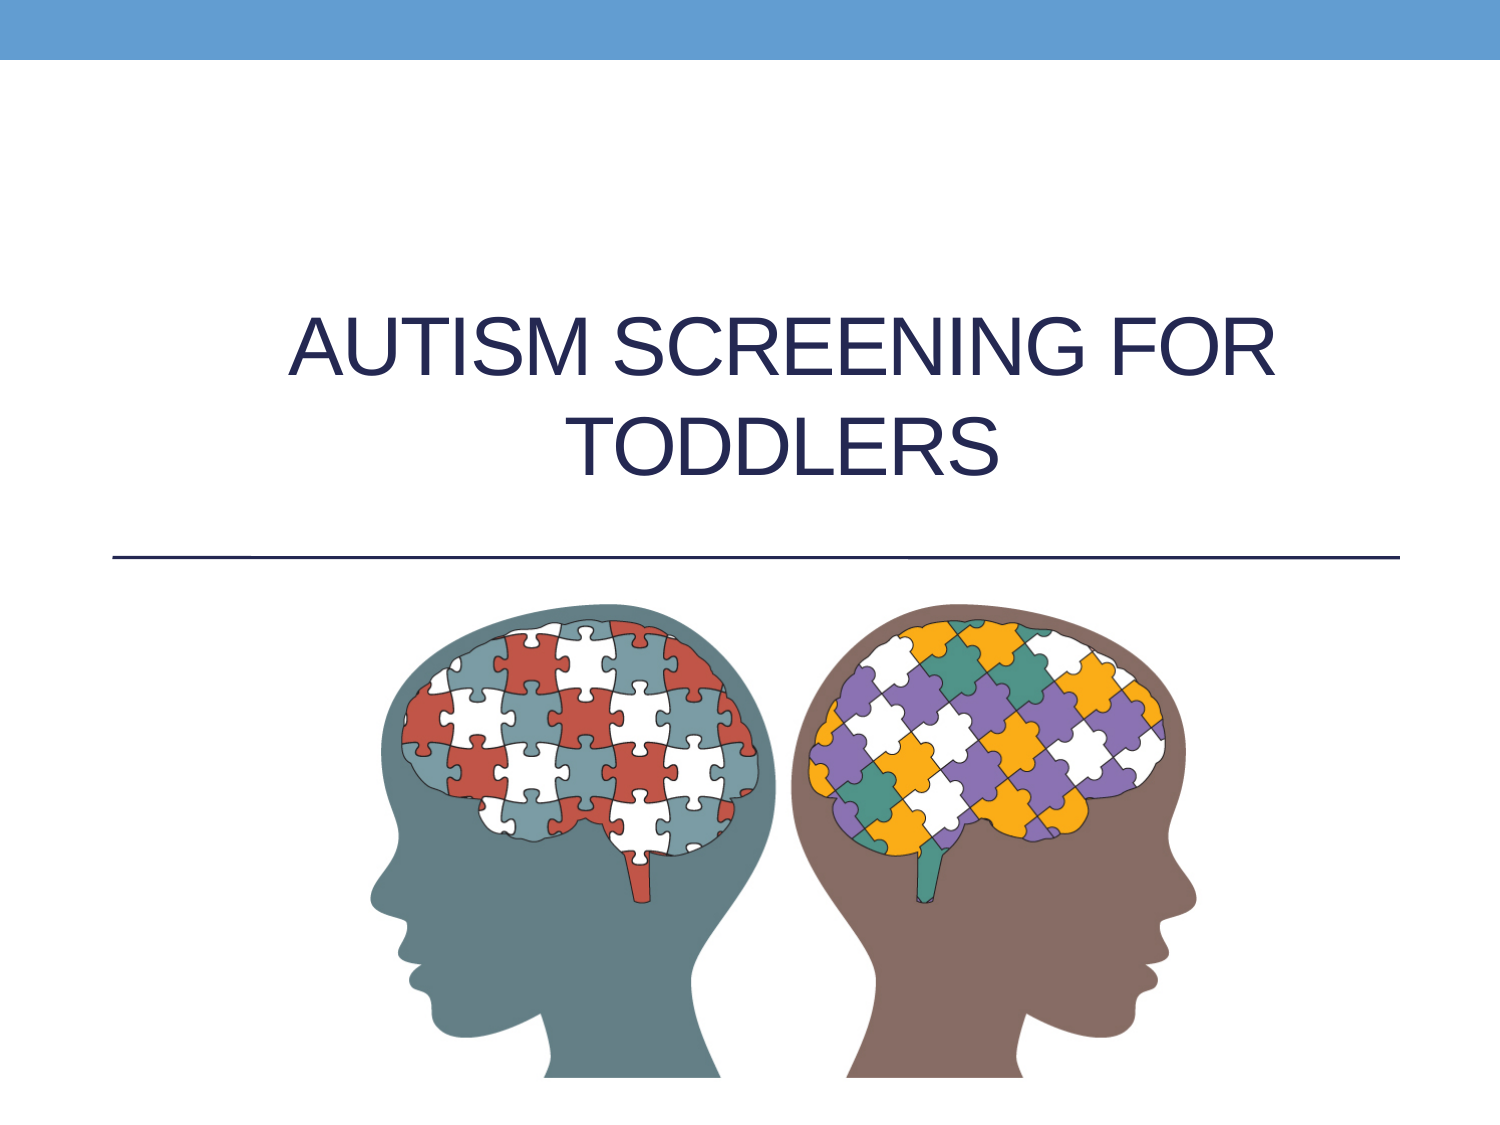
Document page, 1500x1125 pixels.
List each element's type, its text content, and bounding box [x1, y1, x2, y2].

text_box [0, 0, 1500, 275]
picture [359, 599, 1207, 1097]
title Autism Screening for toddlers [62, 187, 1500, 500]
